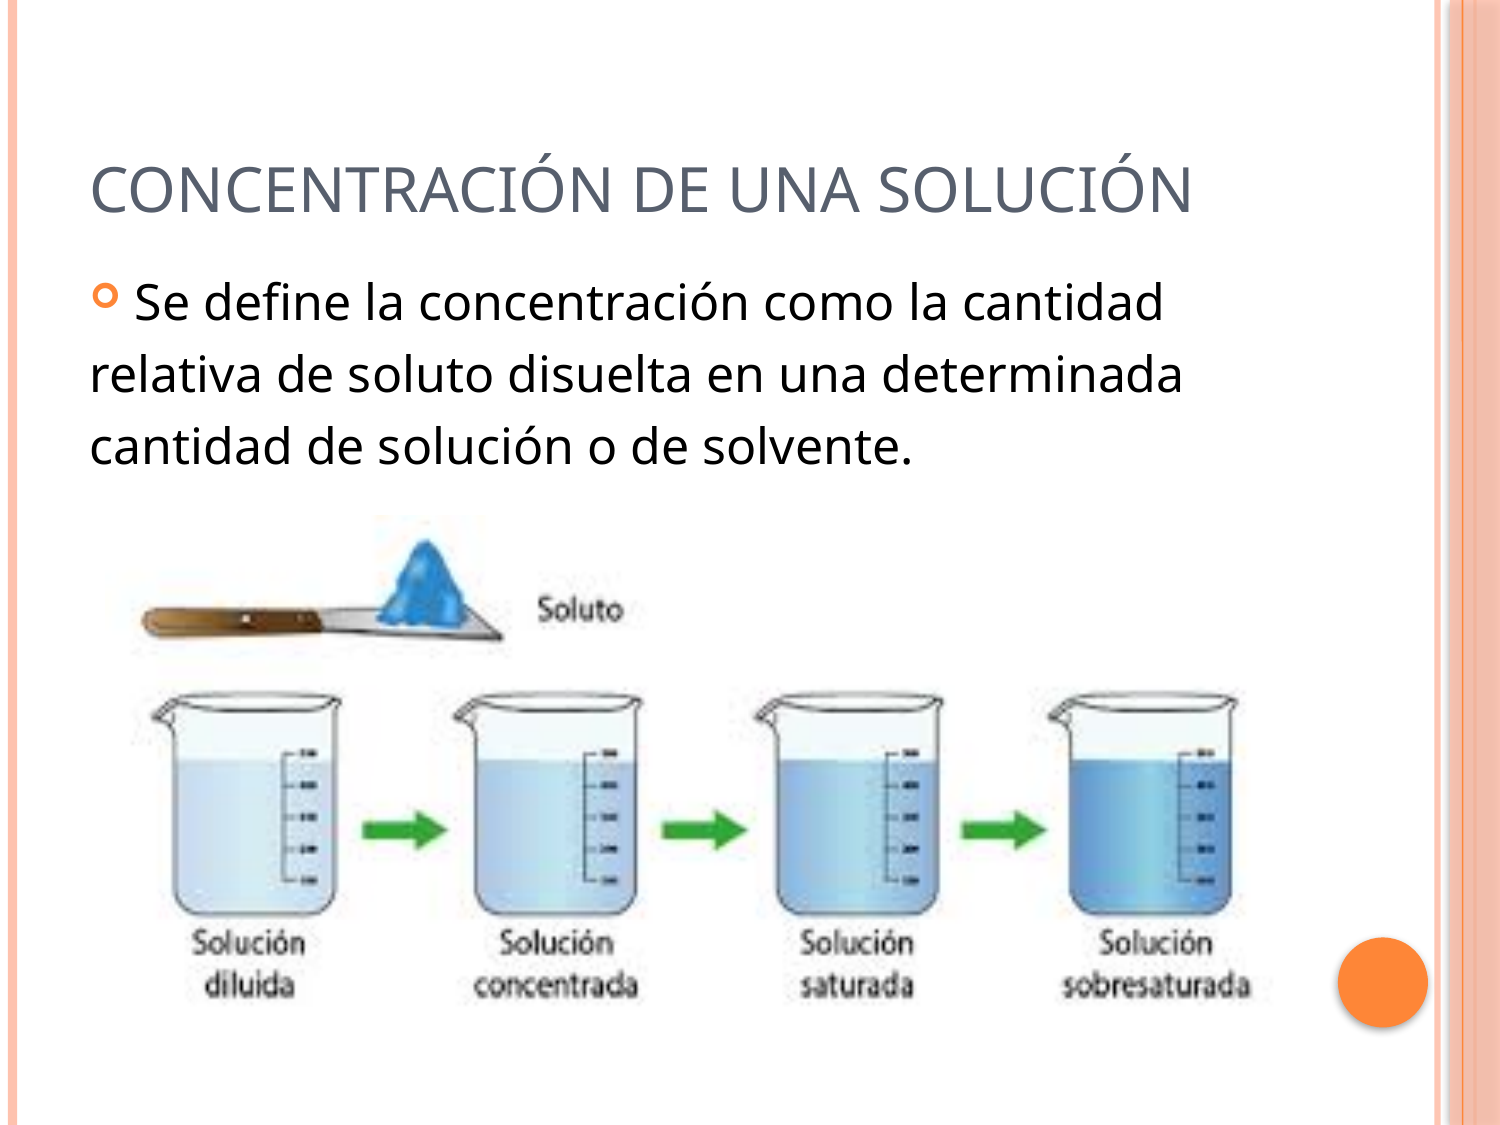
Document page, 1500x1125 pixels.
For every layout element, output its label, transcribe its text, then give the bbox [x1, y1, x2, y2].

picture [104, 515, 1302, 1032]
list Se define la concentración como la cantidad relativa de soluto disuelta en una determinada cantidad de solución o de solvente. [75, 262, 1300, 1062]
title Concentración de una solución [75, 45, 1300, 233]
